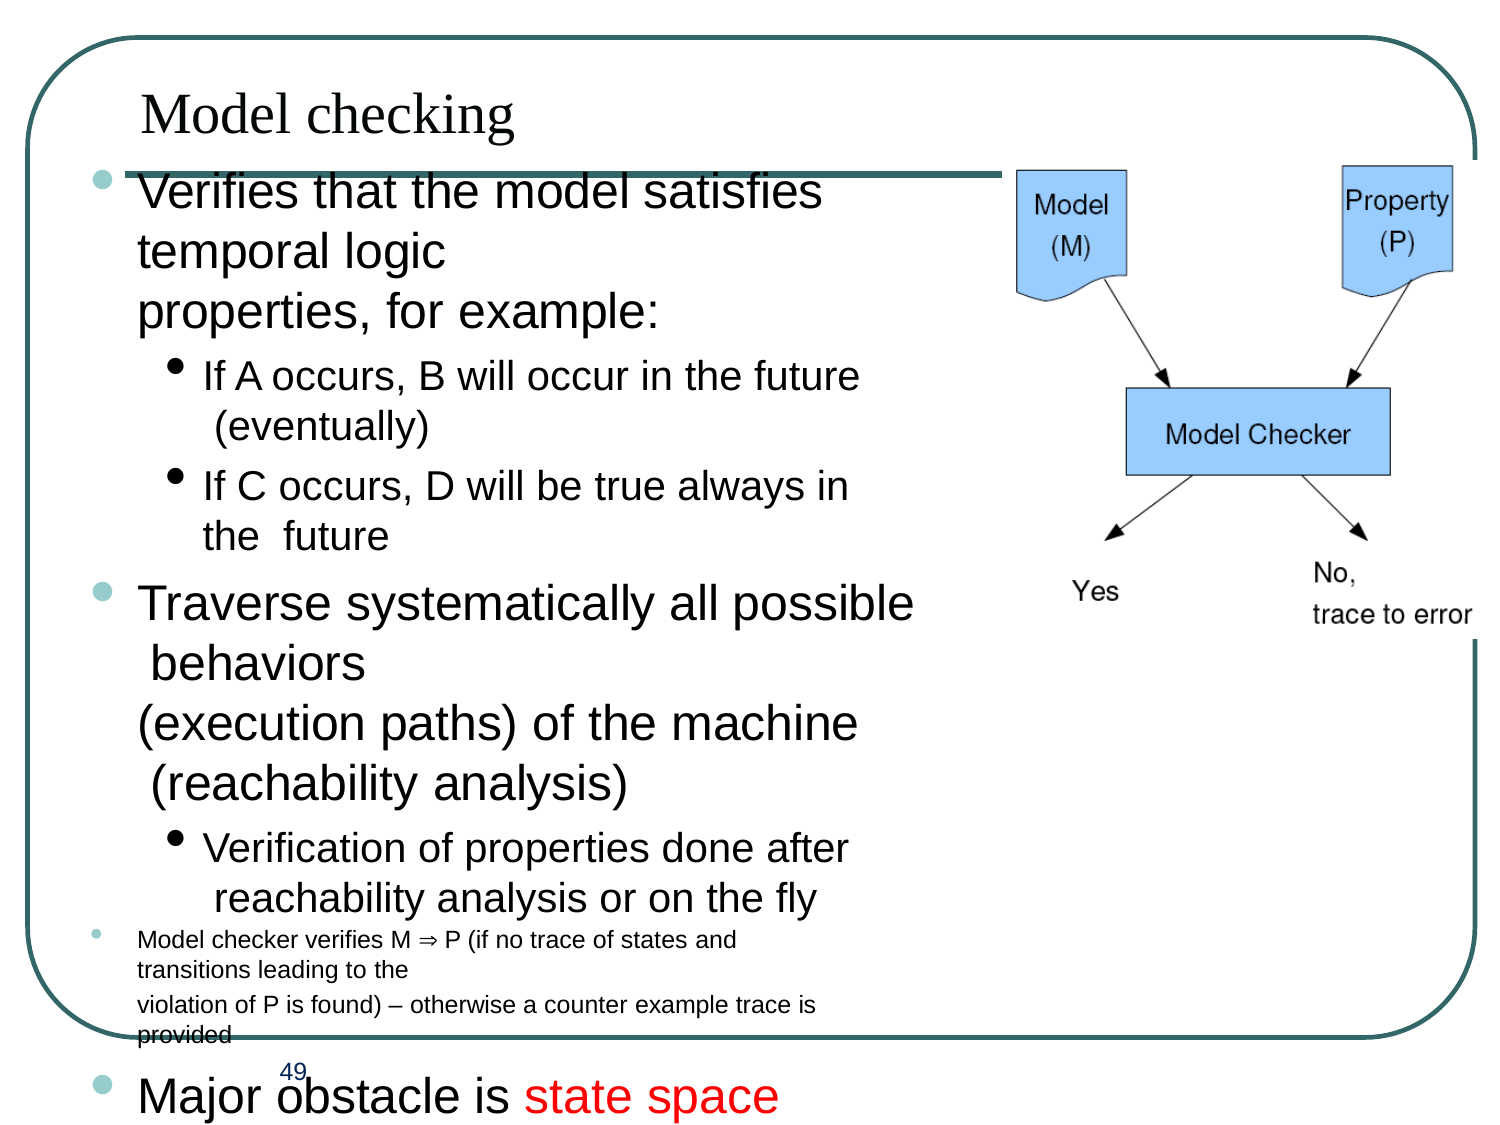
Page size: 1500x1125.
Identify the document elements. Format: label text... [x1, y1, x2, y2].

text_box 49 [273, 1055, 314, 1086]
title Model checking [137, 73, 520, 156]
text_box Verifies that the model satisfies temporal logic properties, for example: If A occurs, B will occur in the future (eventually) If C occurs, D will be true always in the future Traverse systematically all possible behaviors (execution paths) of the machine (reachability analysis) Verification of properties done after reachability analysis or on the fly Model checker verifies M  P (if no trace of states and transitions leading to the violation of P is found) – otherwise a counter example trace is provided Major obstacle is state space explosion [87, 156, 1022, 1125]
text_box [1002, 160, 1484, 639]
